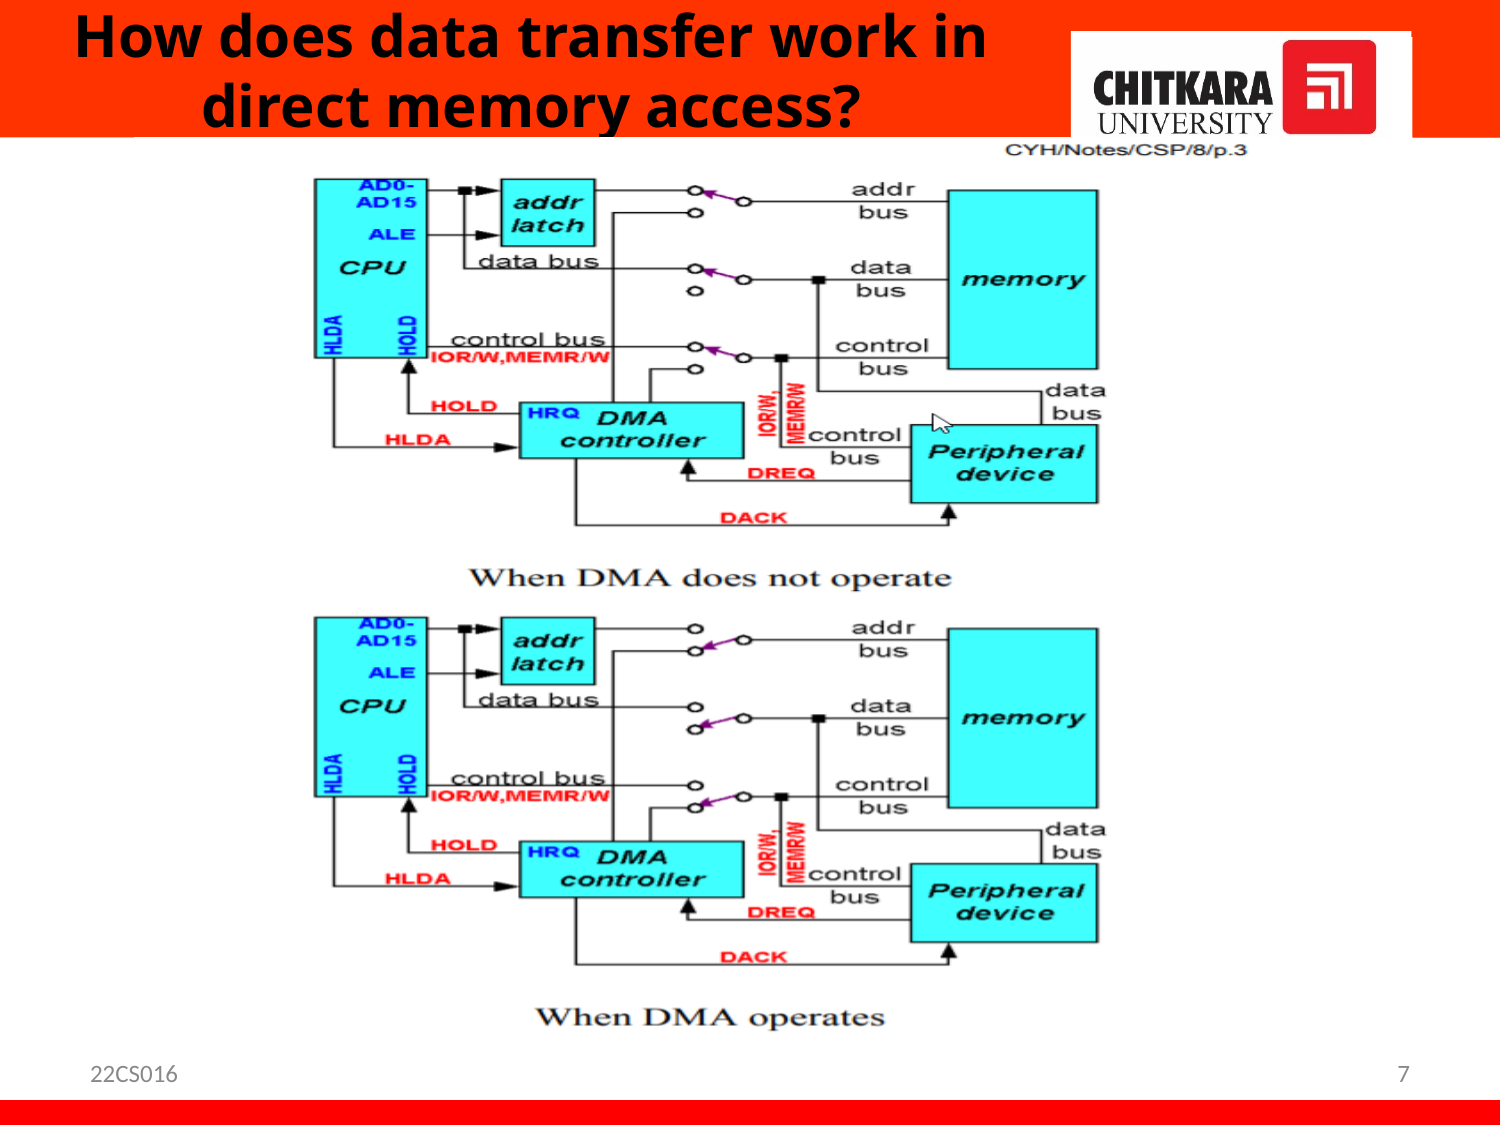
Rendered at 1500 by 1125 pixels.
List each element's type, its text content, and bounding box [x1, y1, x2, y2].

picture [134, 37, 1391, 1043]
title How does data transfer work in direct memory access? [0, 0, 1063, 138]
slide_number 22CS016 [75, 1042, 425, 1103]
slide_number 7 [1074, 1042, 1425, 1103]
